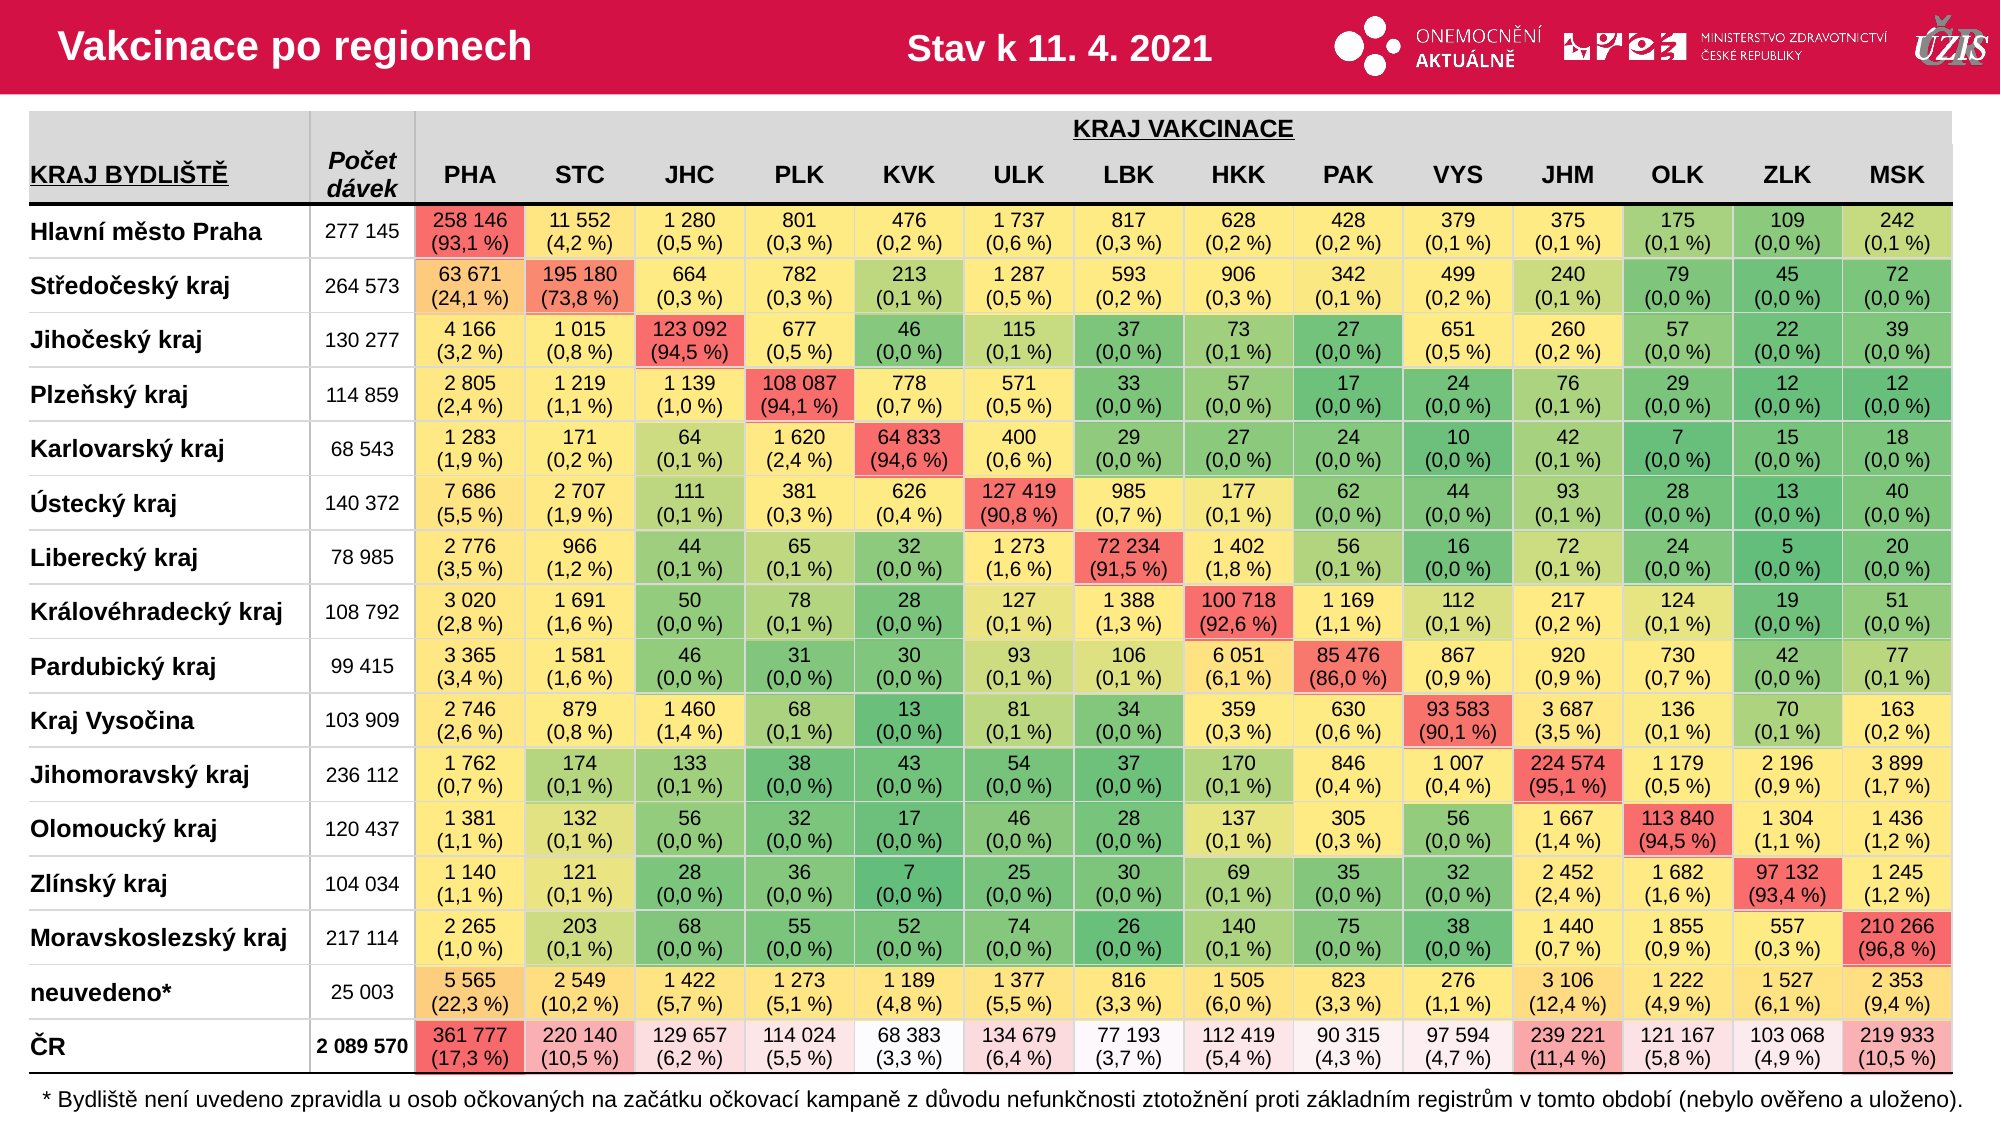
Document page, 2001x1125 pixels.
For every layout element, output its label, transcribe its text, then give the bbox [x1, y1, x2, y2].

table_cell 57 (0,0 %) [1185, 368, 1293, 420]
table_cell 108 792 [311, 585, 414, 638]
table_cell 778 (0,7 %) [855, 368, 963, 420]
table_cell 3 899 (1,7 %) [1843, 748, 1951, 801]
table_cell 19 (0,0 %) [1734, 585, 1842, 638]
table_cell 381 (0,3 %) [746, 476, 854, 529]
table_cell 846 (0,4 %) [1294, 748, 1402, 801]
table_cell 133 (0,1 %) [636, 748, 744, 801]
table_cell 36 (0,0 %) [746, 857, 854, 909]
title Vakcinace po regionech [42, 0, 1262, 95]
table_cell 1 667 (1,4 %) [1514, 802, 1622, 855]
table_cell 1 140 (1,1 %) [416, 857, 524, 909]
table_cell 476 (0,2 %) [855, 206, 963, 257]
table_cell 29 (0,0 %) [1075, 422, 1183, 475]
table_cell 24 (0,0 %) [1404, 368, 1512, 420]
table_cell 170 (0,1 %) [1185, 748, 1293, 801]
table_cell 33 (0,0 %) [1075, 368, 1183, 420]
table_cell 106 (0,1 %) [1075, 639, 1183, 692]
table_cell 124 (0,1 %) [1624, 585, 1732, 638]
table_cell 1 189 (4,8 %) [855, 965, 963, 1018]
table_cell 782 (0,3 %) [746, 259, 854, 312]
table_cell 2 089 570 [311, 1020, 414, 1072]
table_cell 906 (0,3 %) [1185, 259, 1293, 312]
table_cell 75 (0,0 %) [1294, 911, 1402, 964]
table_cell 5 565 (22,3 %) [416, 965, 524, 1018]
table_cell 72 (0,0 %) [1843, 259, 1951, 312]
table_cell 97 132 (93,4 %) [1734, 857, 1842, 909]
table_cell KRAJ BYDLIŠTĚ [29, 144, 309, 202]
table_cell 73 (0,1 %) [1185, 313, 1293, 366]
table_cell 217 (0,2 %) [1514, 585, 1622, 638]
picture [1915, 15, 1989, 66]
table_cell 38 (0,0 %) [1404, 911, 1512, 964]
table_cell 3 020 (2,8 %) [416, 585, 524, 638]
table_cell 121 167 (5,8 %) [1624, 1020, 1732, 1072]
table_cell 68 543 [311, 422, 414, 475]
table_cell 985 (0,7 %) [1075, 476, 1183, 529]
table_cell 68 (0,0 %) [636, 911, 744, 964]
table_cell 123 092 (94,5 %) [636, 313, 744, 366]
table_cell 32 (0,0 %) [855, 531, 963, 583]
table_cell 93 583 (90,1 %) [1404, 694, 1512, 746]
table_cell 29 (0,0 %) [1624, 368, 1732, 420]
table_cell 1 737 (0,6 %) [965, 206, 1073, 257]
table_cell 1 007 (0,4 %) [1404, 748, 1512, 801]
table_cell 1 283 (1,9 %) [416, 422, 524, 475]
table_cell 79 (0,0 %) [1624, 259, 1732, 312]
table_cell 127 (0,1 %) [965, 585, 1073, 638]
table_cell 28 (0,0 %) [1075, 802, 1183, 855]
table_cell 7 (0,0 %) [1624, 422, 1732, 475]
table_cell 4 166 (3,2 %) [416, 313, 524, 366]
table_cell 81 (0,1 %) [965, 694, 1073, 746]
table_cell 1 620 (2,4 %) [746, 422, 854, 475]
table_cell 65 (0,1 %) [746, 531, 854, 583]
table_cell 109 (0,0 %) [1734, 206, 1842, 257]
table_cell 213 (0,1 %) [855, 259, 963, 312]
table_cell 210 266 (96,8 %) [1843, 911, 1951, 964]
table_cell 32 (0,0 %) [1404, 857, 1512, 909]
table_cell 13 (0,0 %) [1734, 476, 1842, 529]
table_cell MSK [1843, 144, 1951, 202]
table_cell 171 (0,2 %) [526, 422, 634, 475]
table_cell 1 388 (1,3 %) [1075, 585, 1183, 638]
table_cell 217 114 [311, 911, 414, 964]
table_cell 1 691 (1,6 %) [526, 585, 634, 638]
table_cell 93 (0,1 %) [965, 639, 1073, 692]
table_cell 113 840 (94,5 %) [1624, 802, 1732, 855]
table_cell 103 068 (4,9 %) [1734, 1020, 1842, 1072]
table_cell 571 (0,5 %) [965, 368, 1073, 420]
table_cell 236 112 [311, 748, 414, 801]
table_cell 120 437 [311, 802, 414, 855]
table_cell 2 805 (2,4 %) [416, 368, 524, 420]
picture [1563, 31, 1888, 60]
table_cell 100 718 (92,6 %) [1185, 585, 1293, 638]
table_cell 63 671 (24,1 %) [416, 259, 524, 312]
table_cell 46 (0,0 %) [636, 639, 744, 692]
table_cell 2 707 (1,9 %) [526, 476, 634, 529]
table_cell 114 859 [311, 368, 414, 420]
table_header [29, 112, 309, 144]
table_cell 276 (1,1 %) [1404, 965, 1512, 1018]
table_cell 242 (0,1 %) [1843, 206, 1951, 257]
table_cell 428 (0,2 %) [1294, 206, 1402, 257]
table_cell 31 (0,0 %) [746, 639, 854, 692]
table_cell 54 (0,0 %) [965, 748, 1073, 801]
table_cell 1 169 (1,1 %) [1294, 585, 1402, 638]
table_cell 28 (0,0 %) [636, 857, 744, 909]
table_cell 1 287 (0,5 %) [965, 259, 1073, 312]
table_cell 17 (0,0 %) [1294, 368, 1402, 420]
table_cell Jihomoravský kraj [29, 748, 309, 801]
table_cell 1 273 (5,1 %) [746, 965, 854, 1018]
table_cell Jihočeský kraj [29, 313, 309, 366]
table_cell STC [526, 144, 634, 202]
table_cell 72 (0,1 %) [1514, 531, 1622, 583]
table_cell 3 687 (3,5 %) [1514, 694, 1622, 746]
table_cell 56 (0,0 %) [636, 802, 744, 855]
table_cell 42 (0,1 %) [1514, 422, 1622, 475]
picture [1336, 16, 1542, 76]
table_cell 677 (0,5 %) [746, 313, 854, 366]
table_cell neuvedeno* [29, 965, 309, 1018]
table_cell 72 234 (91,5 %) [1075, 531, 1183, 583]
table_cell 5 (0,0 %) [1734, 531, 1842, 583]
table_cell 879 (0,8 %) [526, 694, 634, 746]
table_cell 44 (0,1 %) [636, 531, 744, 583]
table_cell 57 (0,0 %) [1624, 313, 1732, 366]
table_cell 99 415 [311, 639, 414, 692]
table_cell 55 (0,0 %) [746, 911, 854, 964]
table_cell 27 (0,0 %) [1294, 313, 1402, 366]
table_cell 28 (0,0 %) [855, 585, 963, 638]
table_cell 664 (0,3 %) [636, 259, 744, 312]
table_cell 50 (0,0 %) [636, 585, 744, 638]
table_cell 78 985 [311, 531, 414, 583]
table_cell 25 (0,0 %) [965, 857, 1073, 909]
table_cell 1 222 (4,9 %) [1624, 965, 1732, 1018]
table_cell 628 (0,2 %) [1185, 206, 1293, 257]
table_cell 24 (0,0 %) [1624, 531, 1732, 583]
table_cell 78 (0,1 %) [746, 585, 854, 638]
table_cell Zlínský kraj [29, 857, 309, 909]
table_cell 132 (0,1 %) [526, 802, 634, 855]
table_cell 260 (0,2 %) [1514, 313, 1622, 366]
table_cell KVK [855, 144, 963, 202]
table_cell 375 (0,1 %) [1514, 206, 1622, 257]
table_cell 77 193 (3,7 %) [1075, 1020, 1183, 1072]
table_cell VYS [1404, 144, 1512, 202]
table_cell 22 (0,0 %) [1734, 313, 1842, 366]
table_cell PHA [416, 144, 524, 202]
table_cell 130 277 [311, 313, 414, 366]
table_cell 1 139 (1,0 %) [636, 368, 744, 420]
table_cell 37 (0,0 %) [1075, 748, 1183, 801]
table_cell 17 (0,0 %) [855, 802, 963, 855]
table_cell 1 015 (0,8 %) [526, 313, 634, 366]
table_cell LBK [1075, 144, 1183, 202]
table_cell 816 (3,3 %) [1075, 965, 1183, 1018]
table_cell 817 (0,3 %) [1075, 206, 1183, 257]
table_cell 11 552 (4,2 %) [526, 206, 634, 257]
table_cell 43 (0,0 %) [855, 748, 963, 801]
table_cell JHC [636, 144, 744, 202]
table_cell 1 381 (1,1 %) [416, 802, 524, 855]
table_cell 7 686 (5,5 %) [416, 476, 524, 529]
text_box * Bydliště není uvedeno zpravidla u osob očkovaných na začátku očkovací kampaně z důvodu nefunkčnosti ztotožnění proti základním registrům v tomto období (nebylo ověřeno a uloženo). [27, 1076, 1980, 1119]
table_cell 35 (0,0 %) [1294, 857, 1402, 909]
table_cell 77 (0,1 %) [1843, 639, 1951, 692]
table_cell 16 (0,0 %) [1404, 531, 1512, 583]
table_cell 264 573 [311, 259, 414, 312]
table_cell 6 051 (6,1 %) [1185, 639, 1293, 692]
table_cell 39 (0,0 %) [1843, 313, 1951, 366]
table_cell 400 (0,6 %) [965, 422, 1073, 475]
table_cell 2 776 (3,5 %) [416, 531, 524, 583]
table_cell 45 (0,0 %) [1734, 259, 1842, 312]
table_cell Kraj Vysočina [29, 694, 309, 746]
table_cell 1 245 (1,2 %) [1843, 857, 1951, 909]
table_cell 203 (0,1 %) [526, 911, 634, 964]
table_cell 1 219 (1,1 %) [526, 368, 634, 420]
table_cell Liberecký kraj [29, 531, 309, 583]
table_cell 52 (0,0 %) [855, 911, 963, 964]
table_cell 27 (0,0 %) [1185, 422, 1293, 475]
table_cell 224 574 (95,1 %) [1514, 748, 1622, 801]
table_cell 2 746 (2,6 %) [416, 694, 524, 746]
table_cell 163 (0,2 %) [1843, 694, 1951, 746]
table_cell 10 (0,0 %) [1404, 422, 1512, 475]
table_cell 2 196 (0,9 %) [1734, 748, 1842, 801]
table_cell 342 (0,1 %) [1294, 259, 1402, 312]
table_cell 823 (3,3 %) [1294, 965, 1402, 1018]
table_cell 38 (0,0 %) [746, 748, 854, 801]
table_cell 239 221 (11,4 %) [1514, 1020, 1622, 1072]
table_cell 32 (0,0 %) [746, 802, 854, 855]
table_cell 46 (0,0 %) [965, 802, 1073, 855]
table_cell 56 (0,0 %) [1404, 802, 1512, 855]
table_cell 2 549 (10,2 %) [526, 965, 634, 1018]
table_cell 28 (0,0 %) [1624, 476, 1732, 529]
table_cell 1 304 (1,1 %) [1734, 802, 1842, 855]
table_cell 359 (0,3 %) [1185, 694, 1293, 746]
table_cell 12 (0,0 %) [1734, 368, 1842, 420]
table_cell 111 (0,1 %) [636, 476, 744, 529]
table_cell 103 909 [311, 694, 414, 746]
table_cell 593 (0,2 %) [1075, 259, 1183, 312]
table_cell Ústecký kraj [29, 476, 309, 529]
table_cell Středočeský kraj [29, 259, 309, 312]
table_cell 68 383 (3,3 %) [855, 1020, 963, 1072]
table_cell 2 353 (9,4 %) [1843, 965, 1951, 1018]
table_cell ZLK [1734, 144, 1842, 202]
table_cell 557 (0,3 %) [1734, 911, 1842, 964]
table_cell 15 (0,0 %) [1734, 422, 1842, 475]
table_cell 1 377 (5,5 %) [965, 965, 1073, 1018]
table_cell 195 180 (73,8 %) [526, 259, 634, 312]
table_cell 90 315 (4,3 %) [1294, 1020, 1402, 1072]
table_cell 97 594 (4,7 %) [1404, 1020, 1512, 1072]
table_cell 20 (0,0 %) [1843, 531, 1951, 583]
table_cell 24 (0,0 %) [1294, 422, 1402, 475]
table_cell 13 (0,0 %) [855, 694, 963, 746]
table_cell 175 (0,1 %) [1624, 206, 1732, 257]
table_cell 630 (0,6 %) [1294, 694, 1402, 746]
table_cell 134 679 (6,4 %) [965, 1020, 1073, 1072]
table_cell 121 (0,1 %) [526, 857, 634, 909]
table_cell 2 265 (1,0 %) [416, 911, 524, 964]
table_cell 626 (0,4 %) [855, 476, 963, 529]
table_cell 76 (0,1 %) [1514, 368, 1622, 420]
table_cell 7 (0,0 %) [855, 857, 963, 909]
table_cell 62 (0,0 %) [1294, 476, 1402, 529]
table_cell 3 365 (3,4 %) [416, 639, 524, 692]
table_cell 966 (1,2 %) [526, 531, 634, 583]
table_cell HKK [1185, 144, 1293, 202]
table_cell 277 145 [311, 206, 414, 257]
table_cell 651 (0,5 %) [1404, 313, 1512, 366]
table_cell 51 (0,0 %) [1843, 585, 1951, 638]
table_cell 136 (0,1 %) [1624, 694, 1732, 746]
table_cell 219 933 (10,5 %) [1843, 1020, 1951, 1072]
table_cell 1 581 (1,6 %) [526, 639, 634, 692]
table_cell 68 (0,1 %) [746, 694, 854, 746]
table_cell 1 280 (0,5 %) [636, 206, 744, 257]
table_cell Plzeňský kraj [29, 368, 309, 420]
table_cell 220 140 (10,5 %) [526, 1020, 634, 1072]
table_cell Královéhradecký kraj [29, 585, 309, 638]
table_cell 25 003 [311, 965, 414, 1018]
table_cell 108 087 (94,1 %) [746, 368, 854, 420]
table_cell 30 (0,0 %) [855, 639, 963, 692]
table_cell 46 (0,0 %) [855, 313, 963, 366]
table_cell 801 (0,3 %) [746, 206, 854, 257]
table_cell 379 (0,1 %) [1404, 206, 1512, 257]
table_cell PLK [746, 144, 854, 202]
table_cell 867 (0,9 %) [1404, 639, 1512, 692]
table_cell 1 402 (1,8 %) [1185, 531, 1293, 583]
table_cell 1 440 (0,7 %) [1514, 911, 1622, 964]
table_cell 69 (0,1 %) [1185, 857, 1293, 909]
table_cell PAK [1294, 144, 1402, 202]
table_cell 34 (0,0 %) [1075, 694, 1183, 746]
table_cell 40 (0,0 %) [1843, 476, 1951, 529]
table_cell 18 (0,0 %) [1843, 422, 1951, 475]
table_cell 1 179 (0,5 %) [1624, 748, 1732, 801]
table_cell 74 (0,0 %) [965, 911, 1073, 964]
table_cell Moravskoslezský kraj [29, 911, 309, 964]
table_cell 1 682 (1,6 %) [1624, 857, 1732, 909]
table_cell 177 (0,1 %) [1185, 476, 1293, 529]
table_cell 115 (0,1 %) [965, 313, 1073, 366]
table_cell 137 (0,1 %) [1185, 802, 1293, 855]
table_cell 3 106 (12,4 %) [1514, 965, 1622, 1018]
table_cell ČR [29, 1020, 309, 1072]
table_cell 1 273 (1,6 %) [965, 531, 1073, 583]
text_box Stav k 11. 4. 2021 [892, 16, 1336, 77]
table_cell 64 (0,1 %) [636, 422, 744, 475]
table_cell OLK [1624, 144, 1732, 202]
table_cell 26 (0,0 %) [1075, 911, 1183, 964]
table_cell 12 (0,0 %) [1843, 368, 1951, 420]
table_cell 499 (0,2 %) [1404, 259, 1512, 312]
table_cell Počet dávek [311, 144, 414, 202]
table_header [311, 112, 414, 144]
table_cell 70 (0,1 %) [1734, 694, 1842, 746]
table_cell Pardubický kraj [29, 639, 309, 692]
table_cell Karlovarský kraj [29, 422, 309, 475]
table_cell 42 (0,0 %) [1734, 639, 1842, 692]
table_cell 56 (0,1 %) [1294, 531, 1402, 583]
table_cell 1 422 (5,7 %) [636, 965, 744, 1018]
table_cell JHM [1514, 144, 1622, 202]
table_cell 730 (0,7 %) [1624, 639, 1732, 692]
table_cell ULK [965, 144, 1073, 202]
table_cell 140 (0,1 %) [1185, 911, 1293, 964]
table_cell 114 024 (5,5 %) [746, 1020, 854, 1072]
table_cell 1 527 (6,1 %) [1734, 965, 1842, 1018]
table_cell 85 476 (86,0 %) [1294, 639, 1402, 692]
table_cell 140 372 [311, 476, 414, 529]
table_cell 44 (0,0 %) [1404, 476, 1512, 529]
table_cell 361 777 (17,3 %) [416, 1020, 524, 1072]
table_cell 30 (0,0 %) [1075, 857, 1183, 909]
table_cell 2 452 (2,4 %) [1514, 857, 1622, 909]
table_header KRAJ VAKCINACE [416, 112, 1952, 144]
table_cell 258 146 (93,1 %) [416, 206, 524, 257]
table_cell 1 436 (1,2 %) [1843, 802, 1951, 855]
table_cell 127 419 (90,8 %) [965, 476, 1073, 529]
table_cell 64 833 (94,6 %) [855, 422, 963, 475]
table_cell 305 (0,3 %) [1294, 802, 1402, 855]
table_cell 1 855 (0,9 %) [1624, 911, 1732, 964]
table_cell 37 (0,0 %) [1075, 313, 1183, 366]
table_cell 93 (0,1 %) [1514, 476, 1622, 529]
table_cell 104 034 [311, 857, 414, 909]
table_cell 1 460 (1,4 %) [636, 694, 744, 746]
table_cell 240 (0,1 %) [1514, 259, 1622, 312]
table_cell Olomoucký kraj [29, 802, 309, 855]
table_cell Hlavní město Praha [29, 206, 309, 257]
table_cell 112 419 (5,4 %) [1185, 1020, 1293, 1072]
table_cell 129 657 (6,2 %) [636, 1020, 744, 1072]
table_cell 112 (0,1 %) [1404, 585, 1512, 638]
table_cell 174 (0,1 %) [526, 748, 634, 801]
table_cell 920 (0,9 %) [1514, 639, 1622, 692]
table_cell 1 505 (6,0 %) [1185, 965, 1293, 1018]
table_cell 1 762 (0,7 %) [416, 748, 524, 801]
